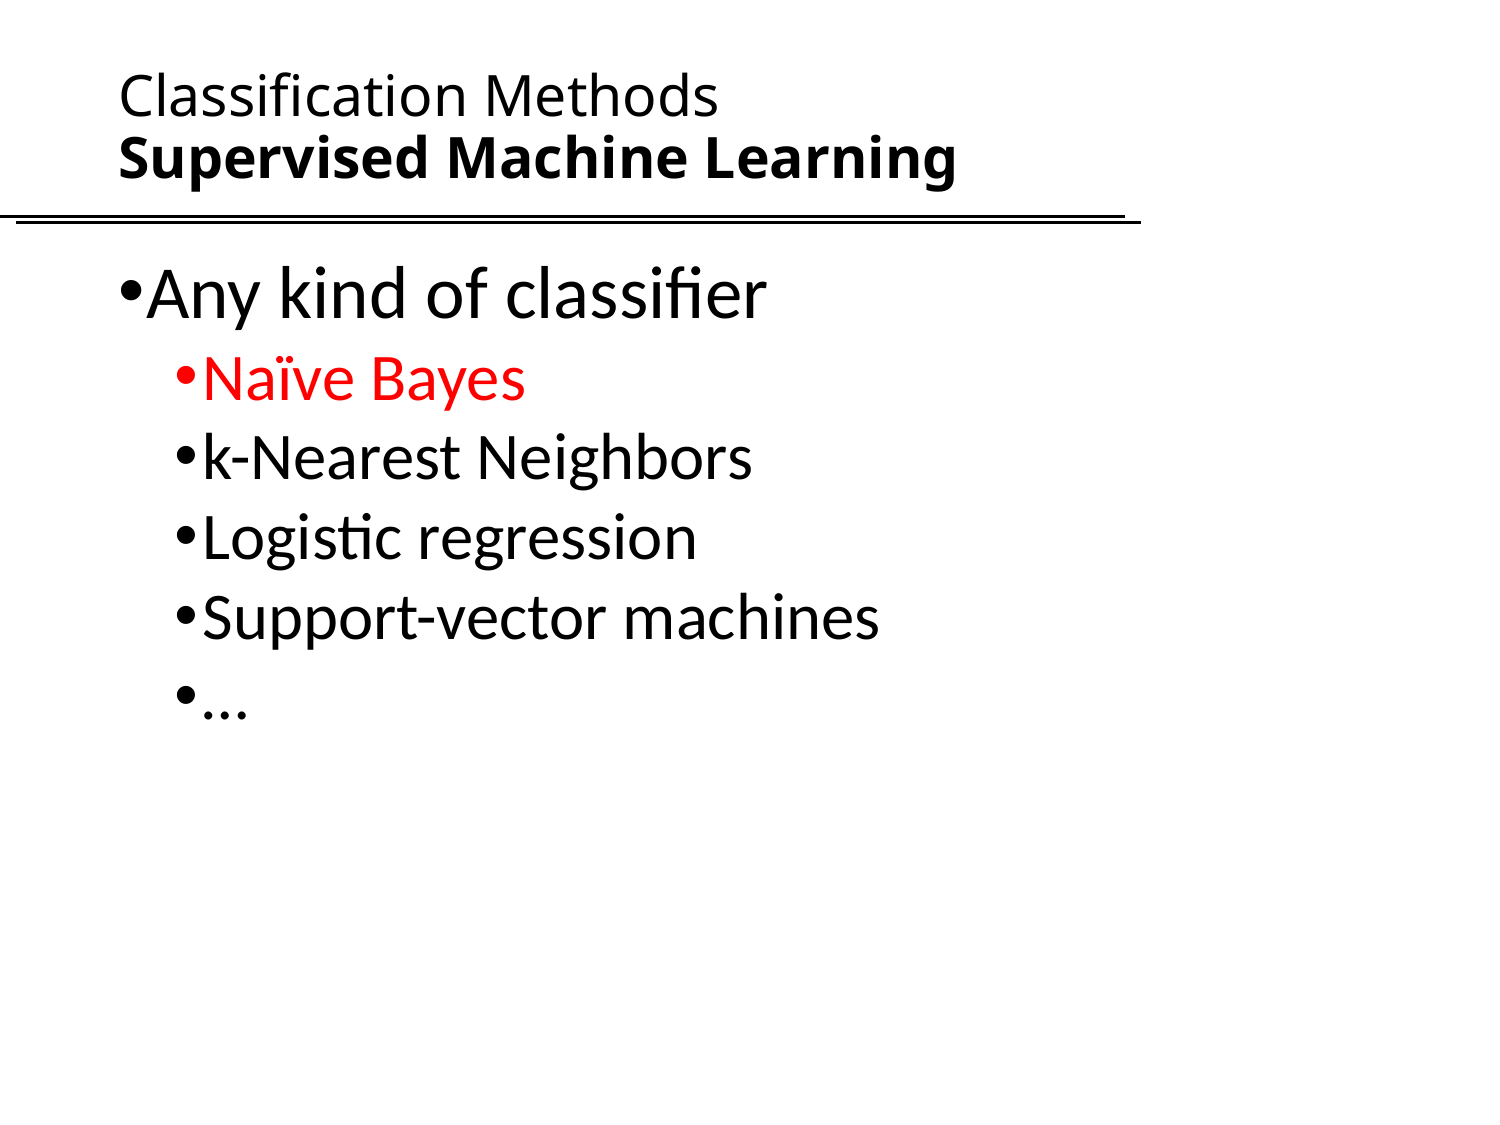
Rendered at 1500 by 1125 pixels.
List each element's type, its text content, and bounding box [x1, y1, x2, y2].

title Classification Methods Supervised Machine Learning [103, 59, 1397, 199]
list Any kind of classifier Naïve Bayes k-Nearest Neighbors Logistic regression Support-vector machines … [103, 246, 1397, 1014]
